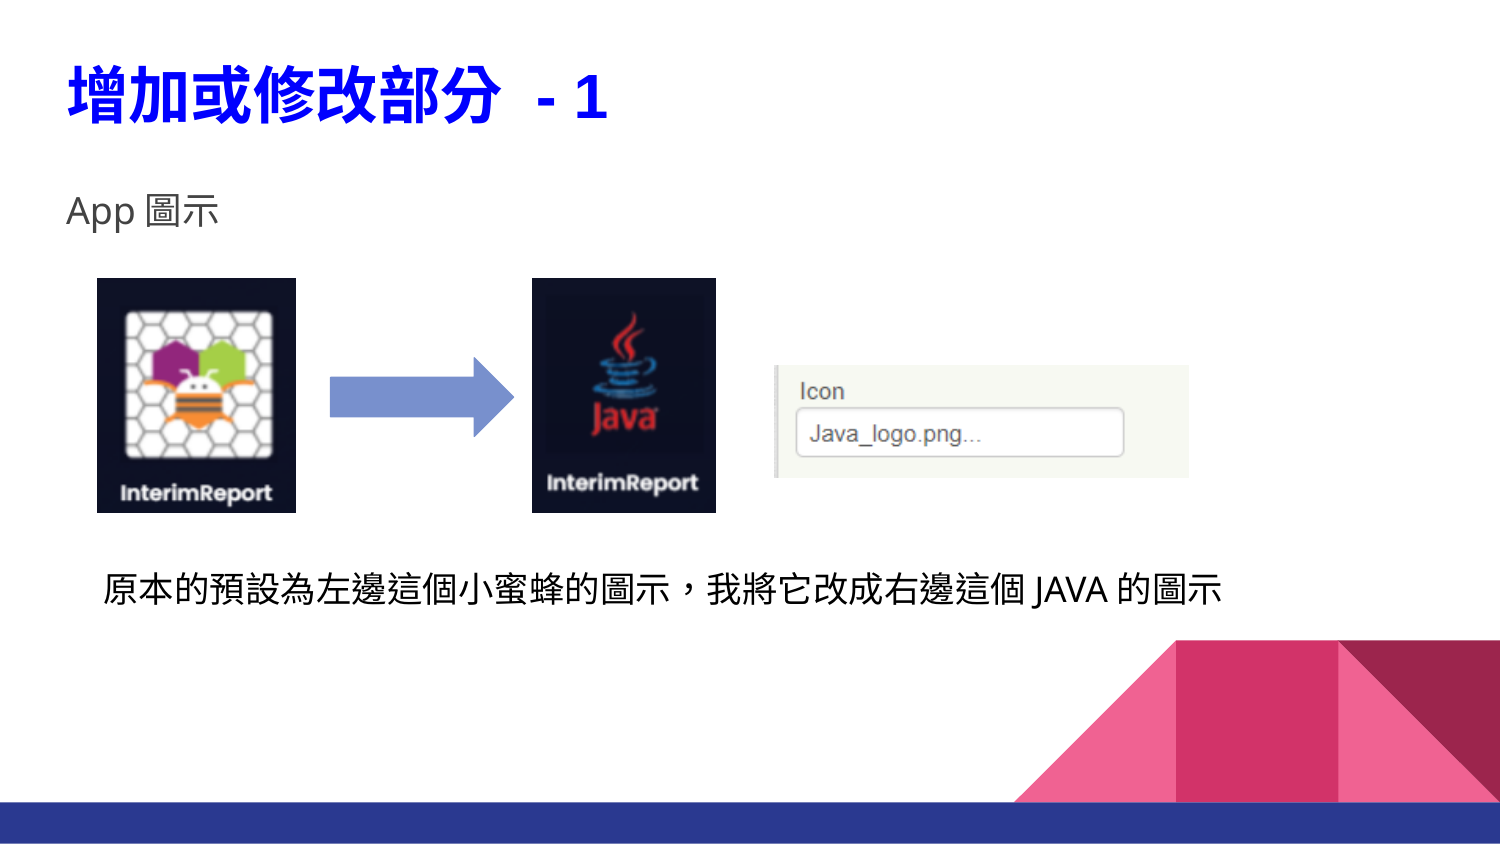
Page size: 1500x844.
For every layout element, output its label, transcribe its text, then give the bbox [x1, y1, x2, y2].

picture [774, 365, 1190, 479]
text_box 原本的預設為左邊這個小蜜蜂的圖示，我將它改成右邊這個JAVA的圖示 [88, 552, 1277, 625]
title 增加或修改部分 - 1 [51, 40, 1449, 141]
picture [532, 278, 716, 513]
picture [96, 278, 296, 513]
text_box [330, 357, 514, 437]
list App圖示 [51, 165, 1449, 750]
